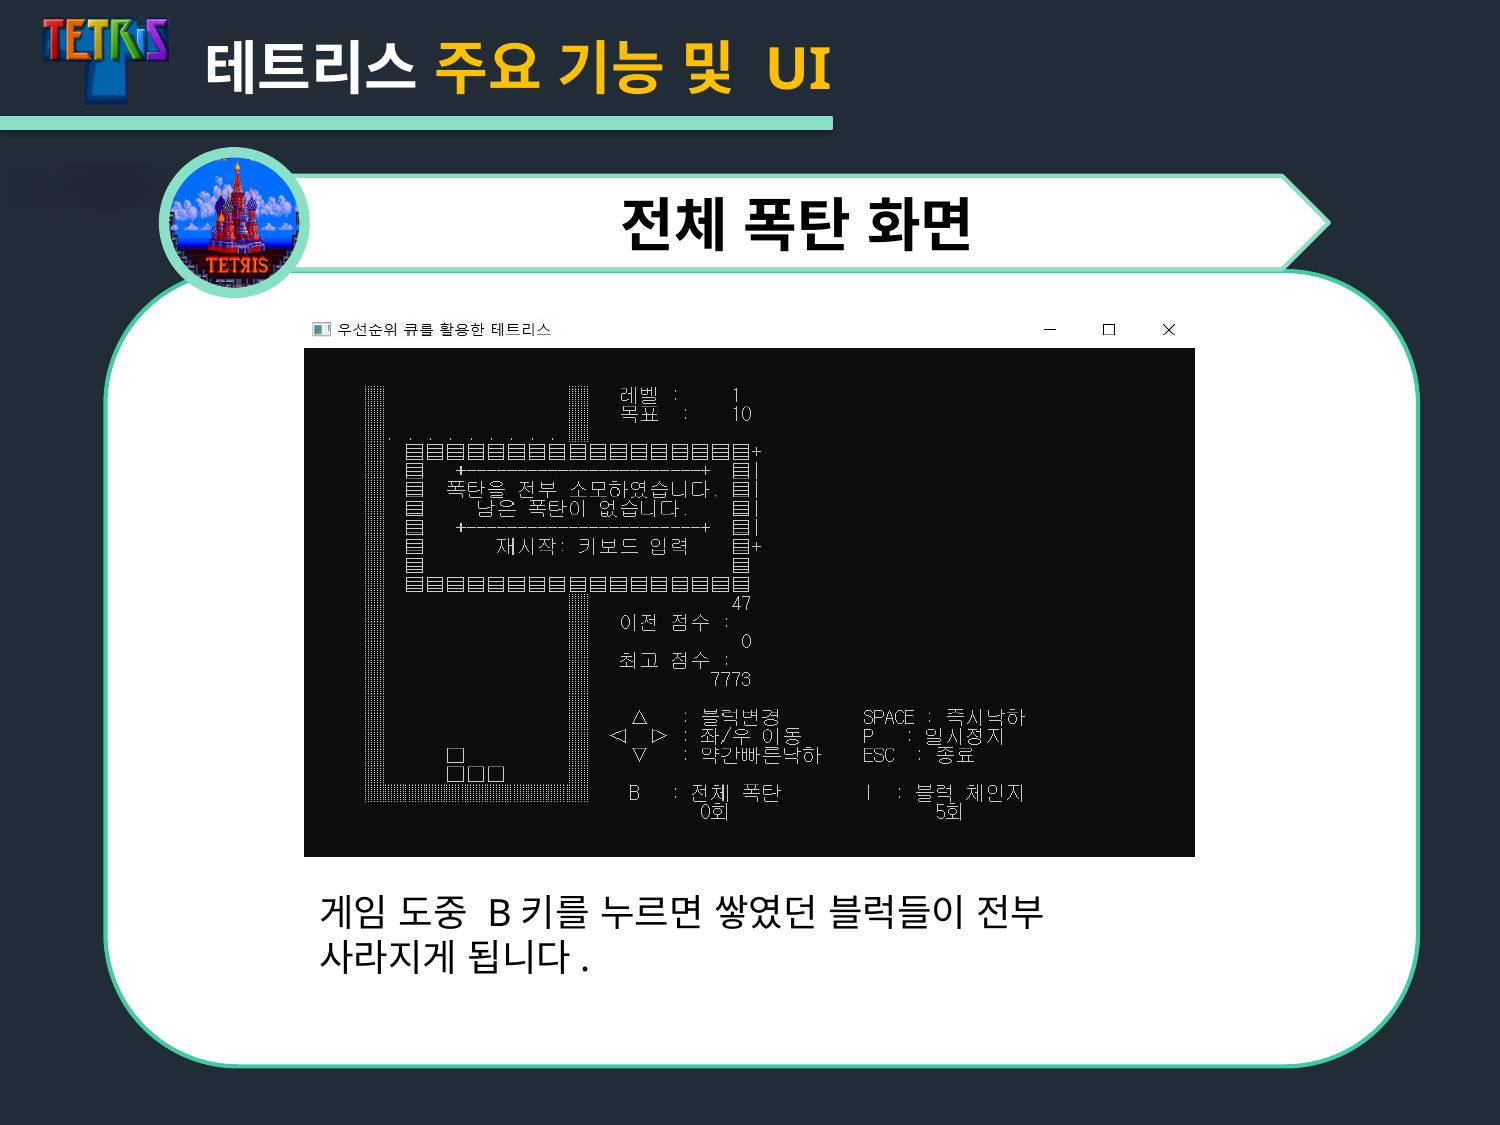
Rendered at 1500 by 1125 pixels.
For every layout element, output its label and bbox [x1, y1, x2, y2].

text_box [163, 152, 1330, 294]
picture [0, 0, 1500, 1125]
